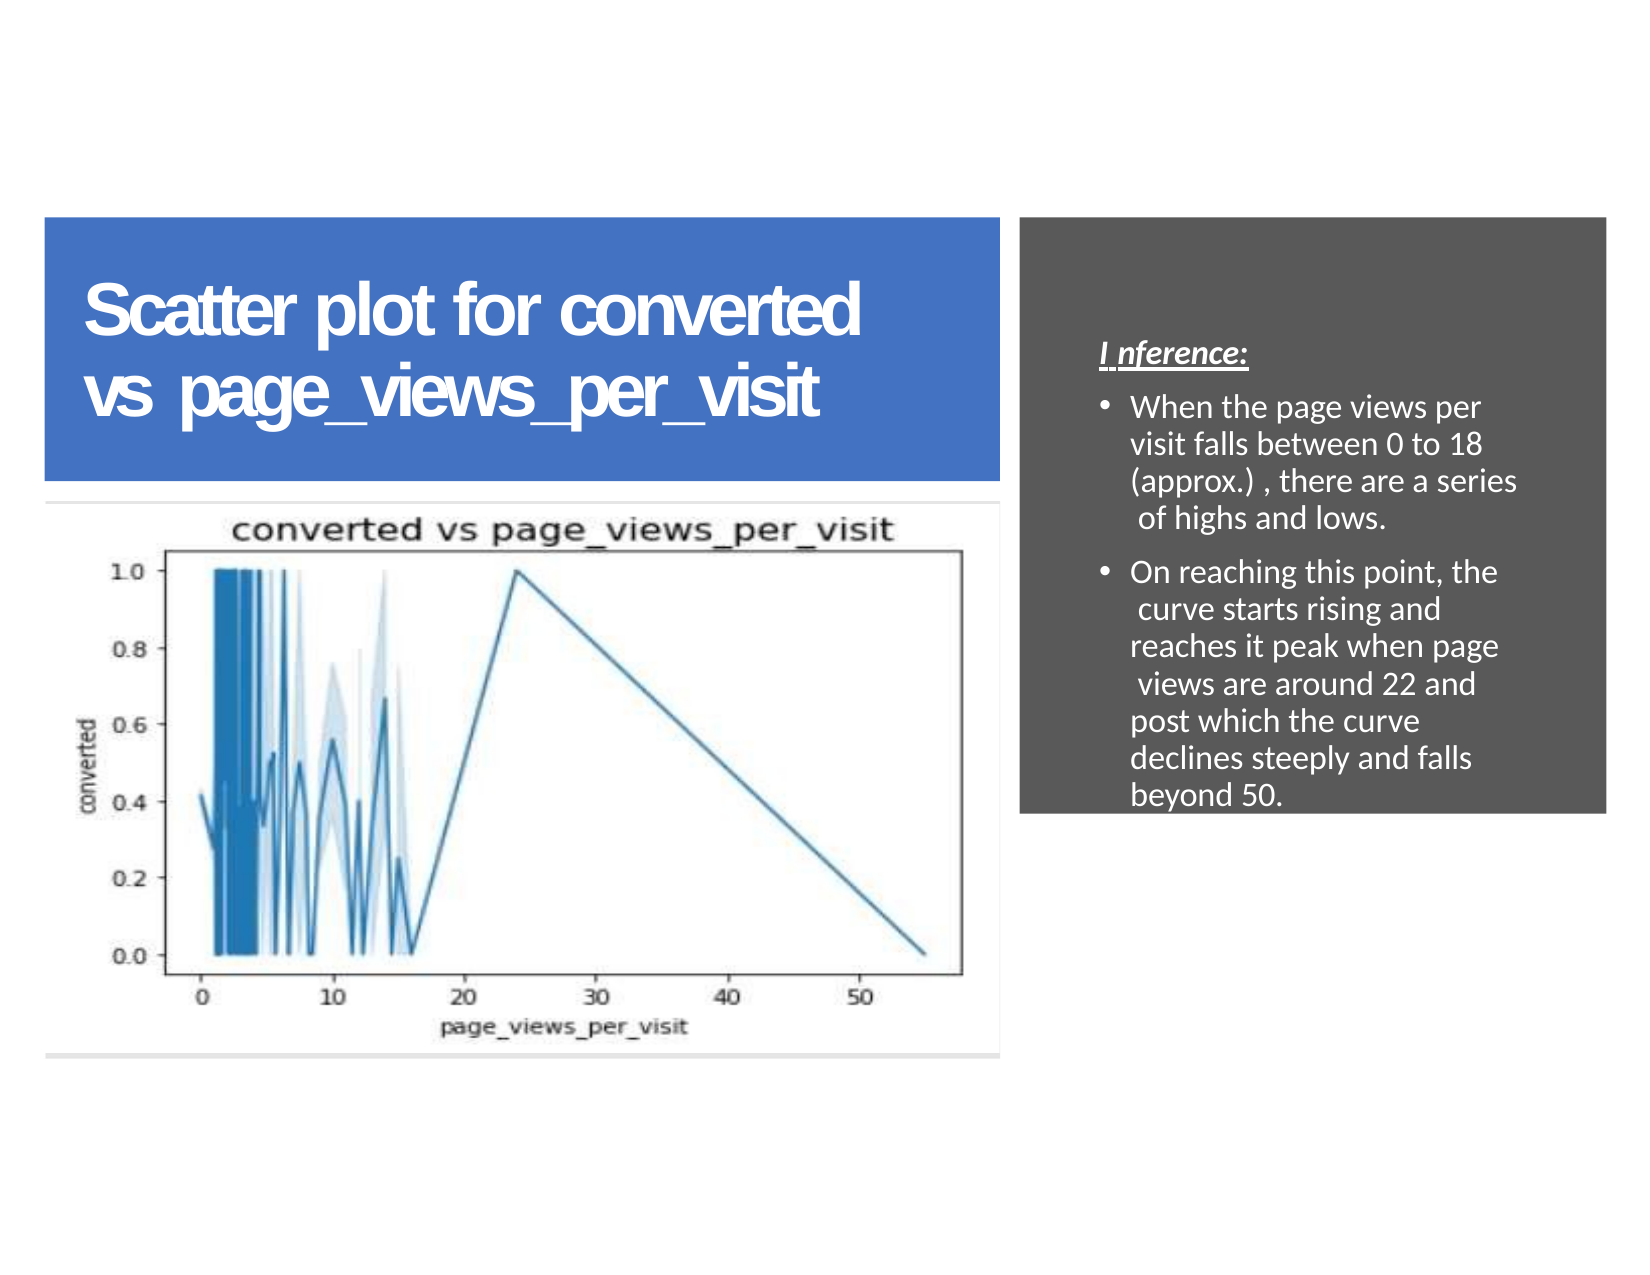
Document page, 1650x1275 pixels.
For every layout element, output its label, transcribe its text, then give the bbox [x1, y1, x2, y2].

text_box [43, 501, 1001, 1059]
text_box I nference: When the page views per visit falls between 0 to 18 (approx.) , there are a series of highs and lows. On reaching this point, the curve starts rising and reaches it peak when page views are around 22 and post which the curve declines steeply and falls beyond 50. [1019, 217, 1607, 814]
title Scatter plot for converted vs page_views_per_visit [44, 217, 1000, 482]
